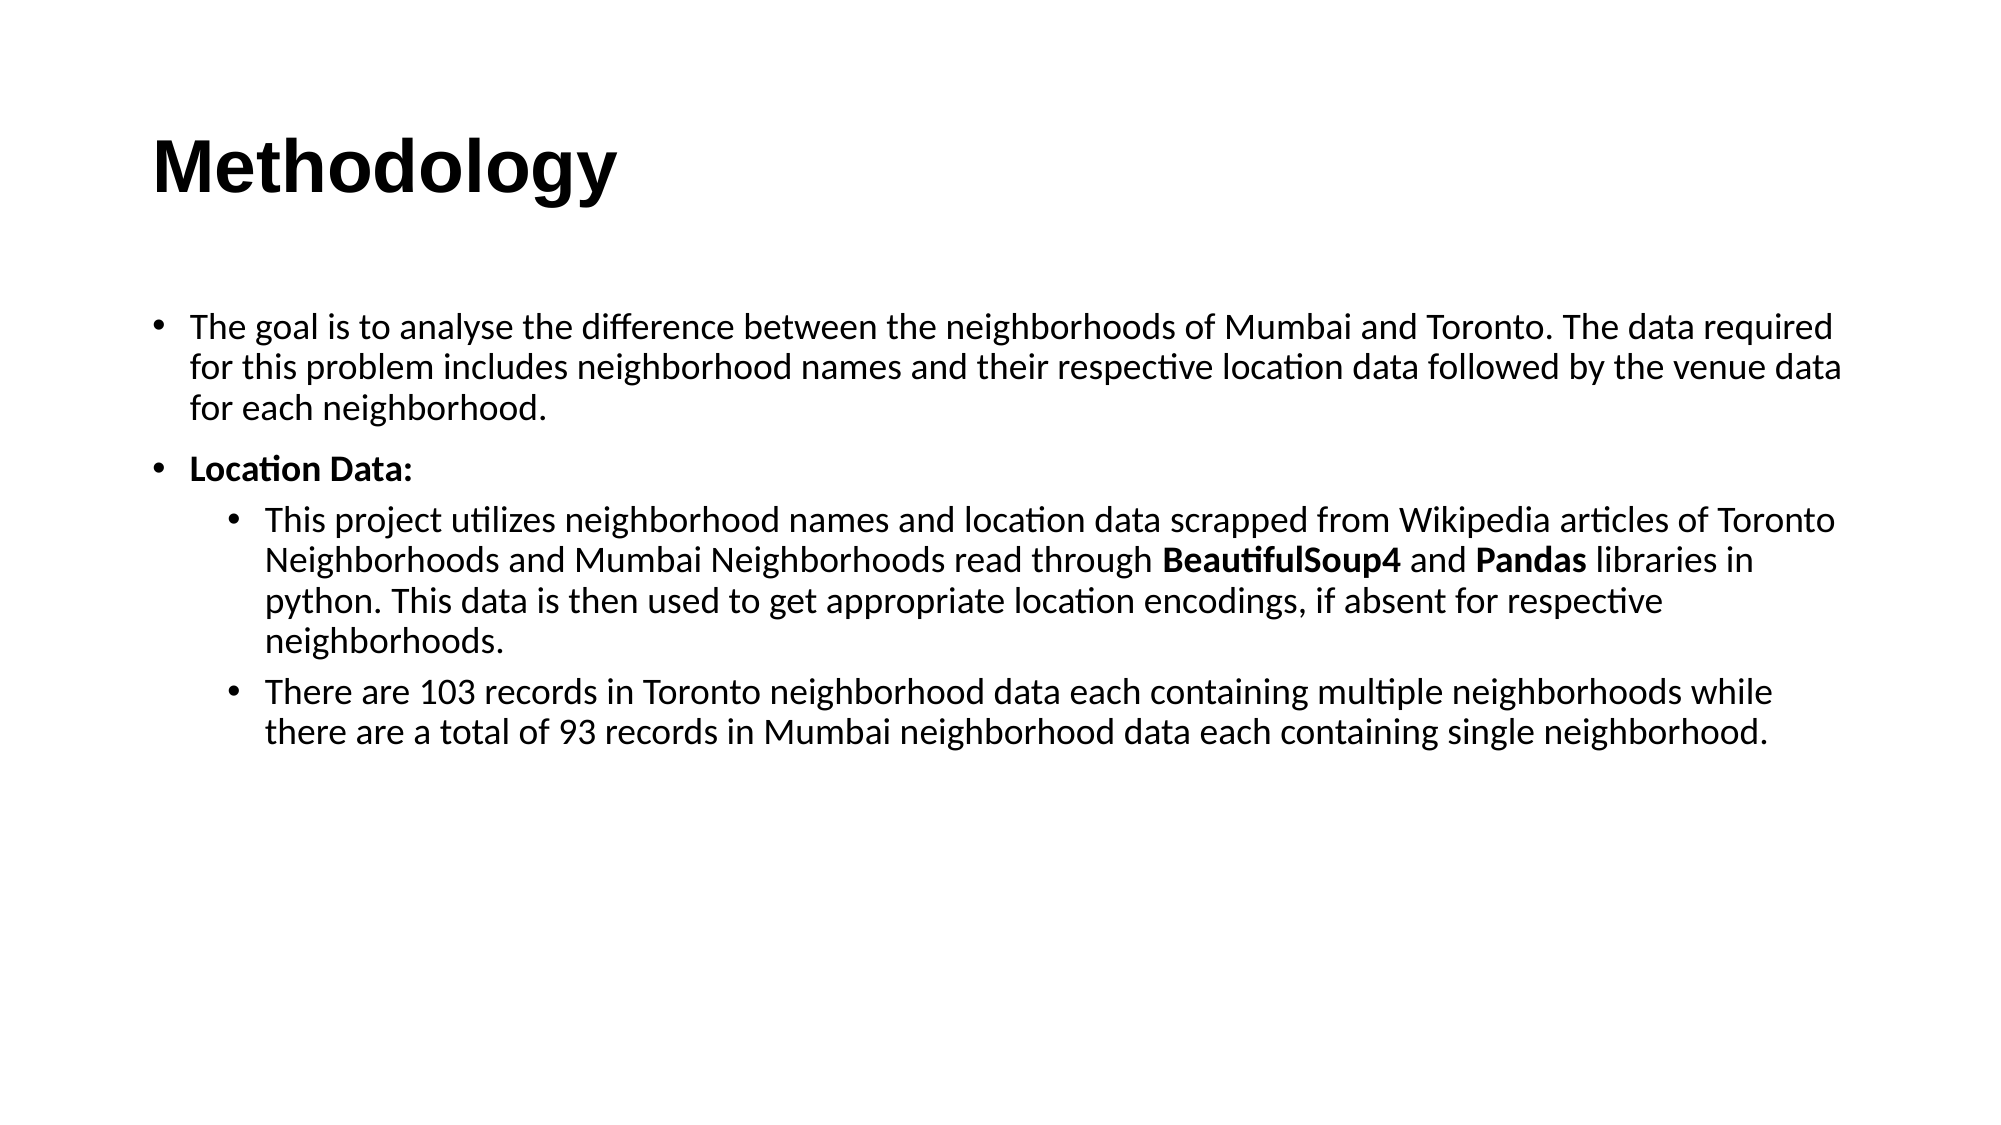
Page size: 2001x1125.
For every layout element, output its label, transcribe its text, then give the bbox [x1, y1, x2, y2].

title Methodology [137, 59, 1863, 278]
list The goal is to analyse the difference between the neighborhoods of Mumbai and Toronto. The data required for this problem includes neighborhood names and their respective location data followed by the venue data for each neighborhood. Location Data: This project utilizes neighborhood names and location data scrapped from Wikipedia articles of Toronto Neighborhoods and Mumbai Neighborhoods read through BeautifulSoup4 and Pandas libraries in python. This data is then used to get appropriate location encodings, if absent for respective neighborhoods. There are 103 records in Toronto neighborhood data each containing multiple neighborhoods while there are a total of 93 records in Mumbai neighborhood data each containing single neighborhood. [137, 299, 1863, 1014]
